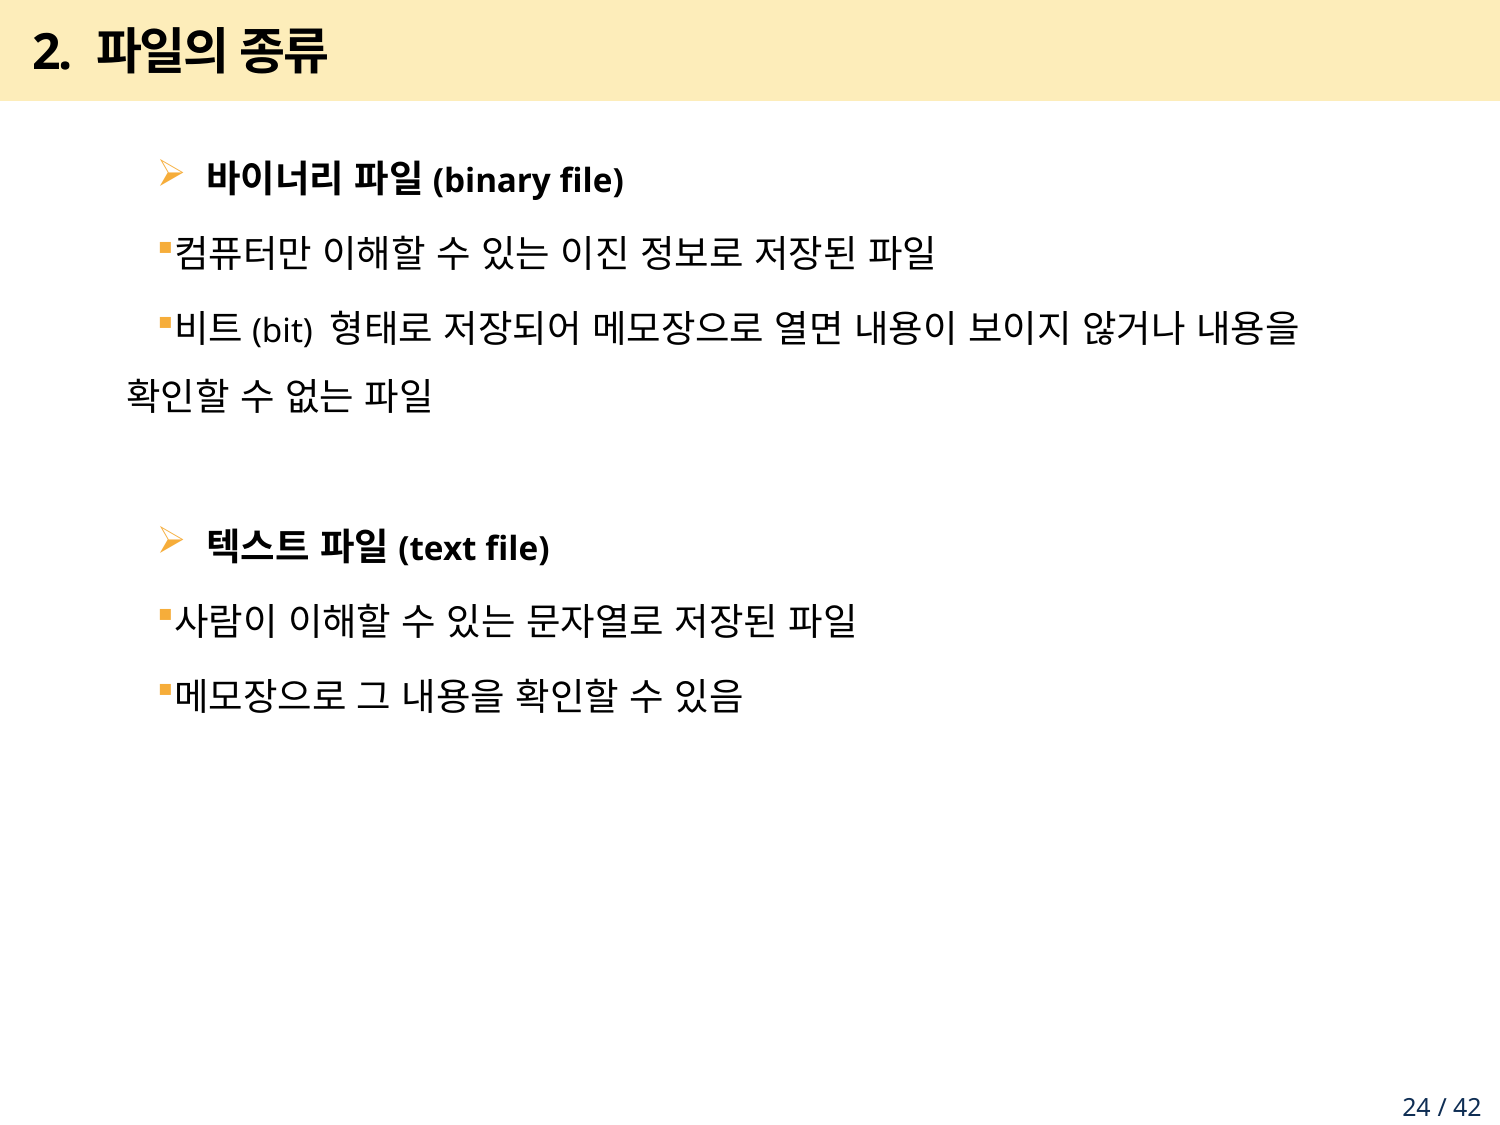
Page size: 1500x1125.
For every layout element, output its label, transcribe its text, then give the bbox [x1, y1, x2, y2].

title 2. 파일의 종류 [17, 10, 1295, 89]
list 바이너리 파일(binary file) 컴퓨터만 이해할 수 있는 이진 정보로 저장된 파일 비트(bit) 형태로 저장되어 메모장으로 열면 내용이 보이지 않거나 내용을 확인할 수 없는 파일 텍스트 파일(text file) 사람이 이해할 수 있는 문자열로 저장된 파일 메모장으로 그 내용을 확인할 수 있음 [53, 125, 1425, 1094]
